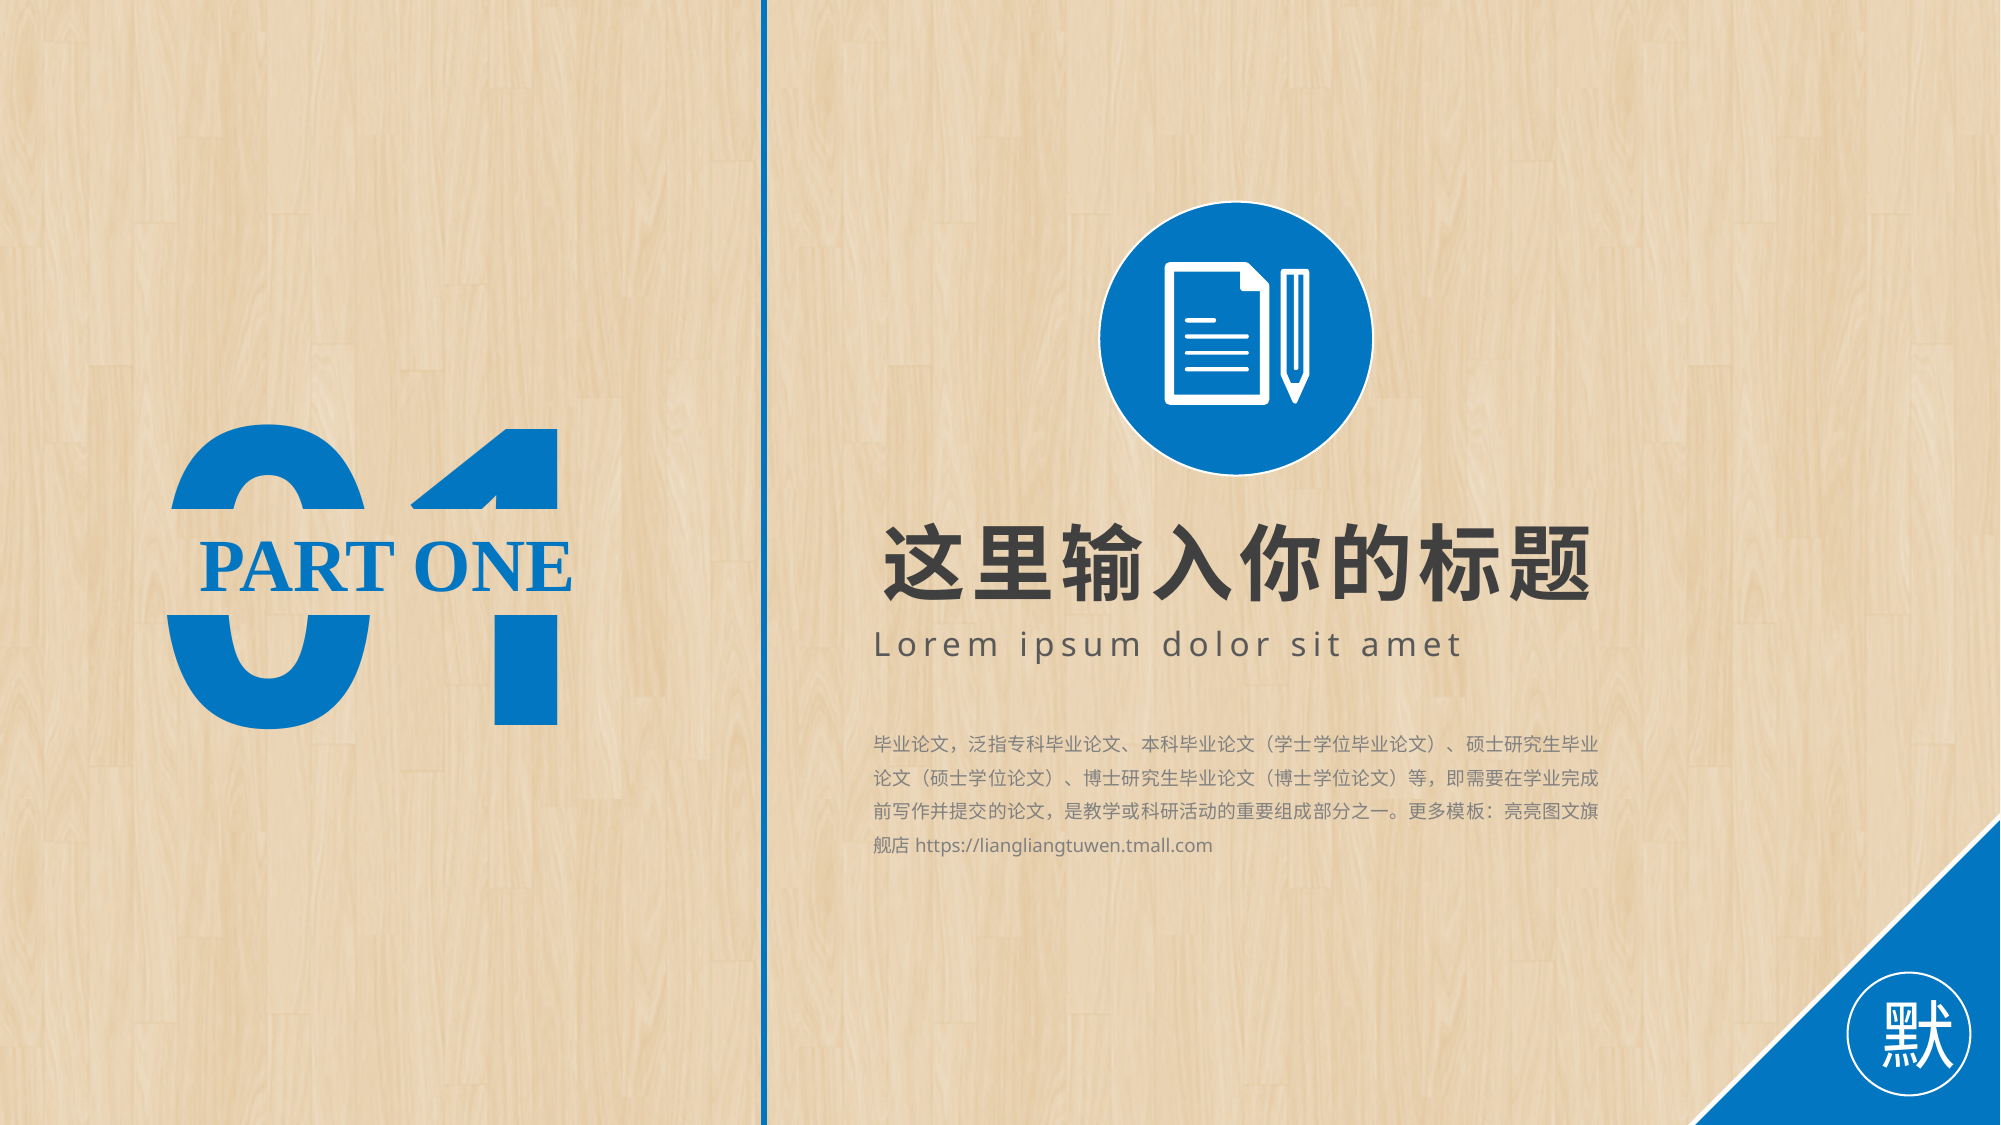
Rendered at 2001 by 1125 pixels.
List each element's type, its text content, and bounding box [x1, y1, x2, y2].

text_box 这里输入你的标题 [867, 503, 1607, 615]
text_box [1686, 811, 2000, 1125]
text_box [1693, 818, 2000, 1125]
text_box 默 [1846, 971, 1972, 1097]
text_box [42, 303, 733, 822]
text_box Lorem ipsum dolor sit amet [858, 615, 1614, 671]
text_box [1099, 201, 1374, 476]
text_box 毕业论文，泛指专科毕业论文、本科毕业论文（学士学位毕业论文）、硕士研究生毕业论文（硕士学位论文）、博士研究生毕业论文（博士学位论文）等，即需要在学业完成前写作并提交的论文，是教学或科研活动的重要组成部分之一。更多模板：亮亮图文旗舰店https://liangliangtuwen.tmall.com [858, 713, 1614, 864]
picture [0, 0, 761, 1125]
picture [767, 0, 2001, 1125]
